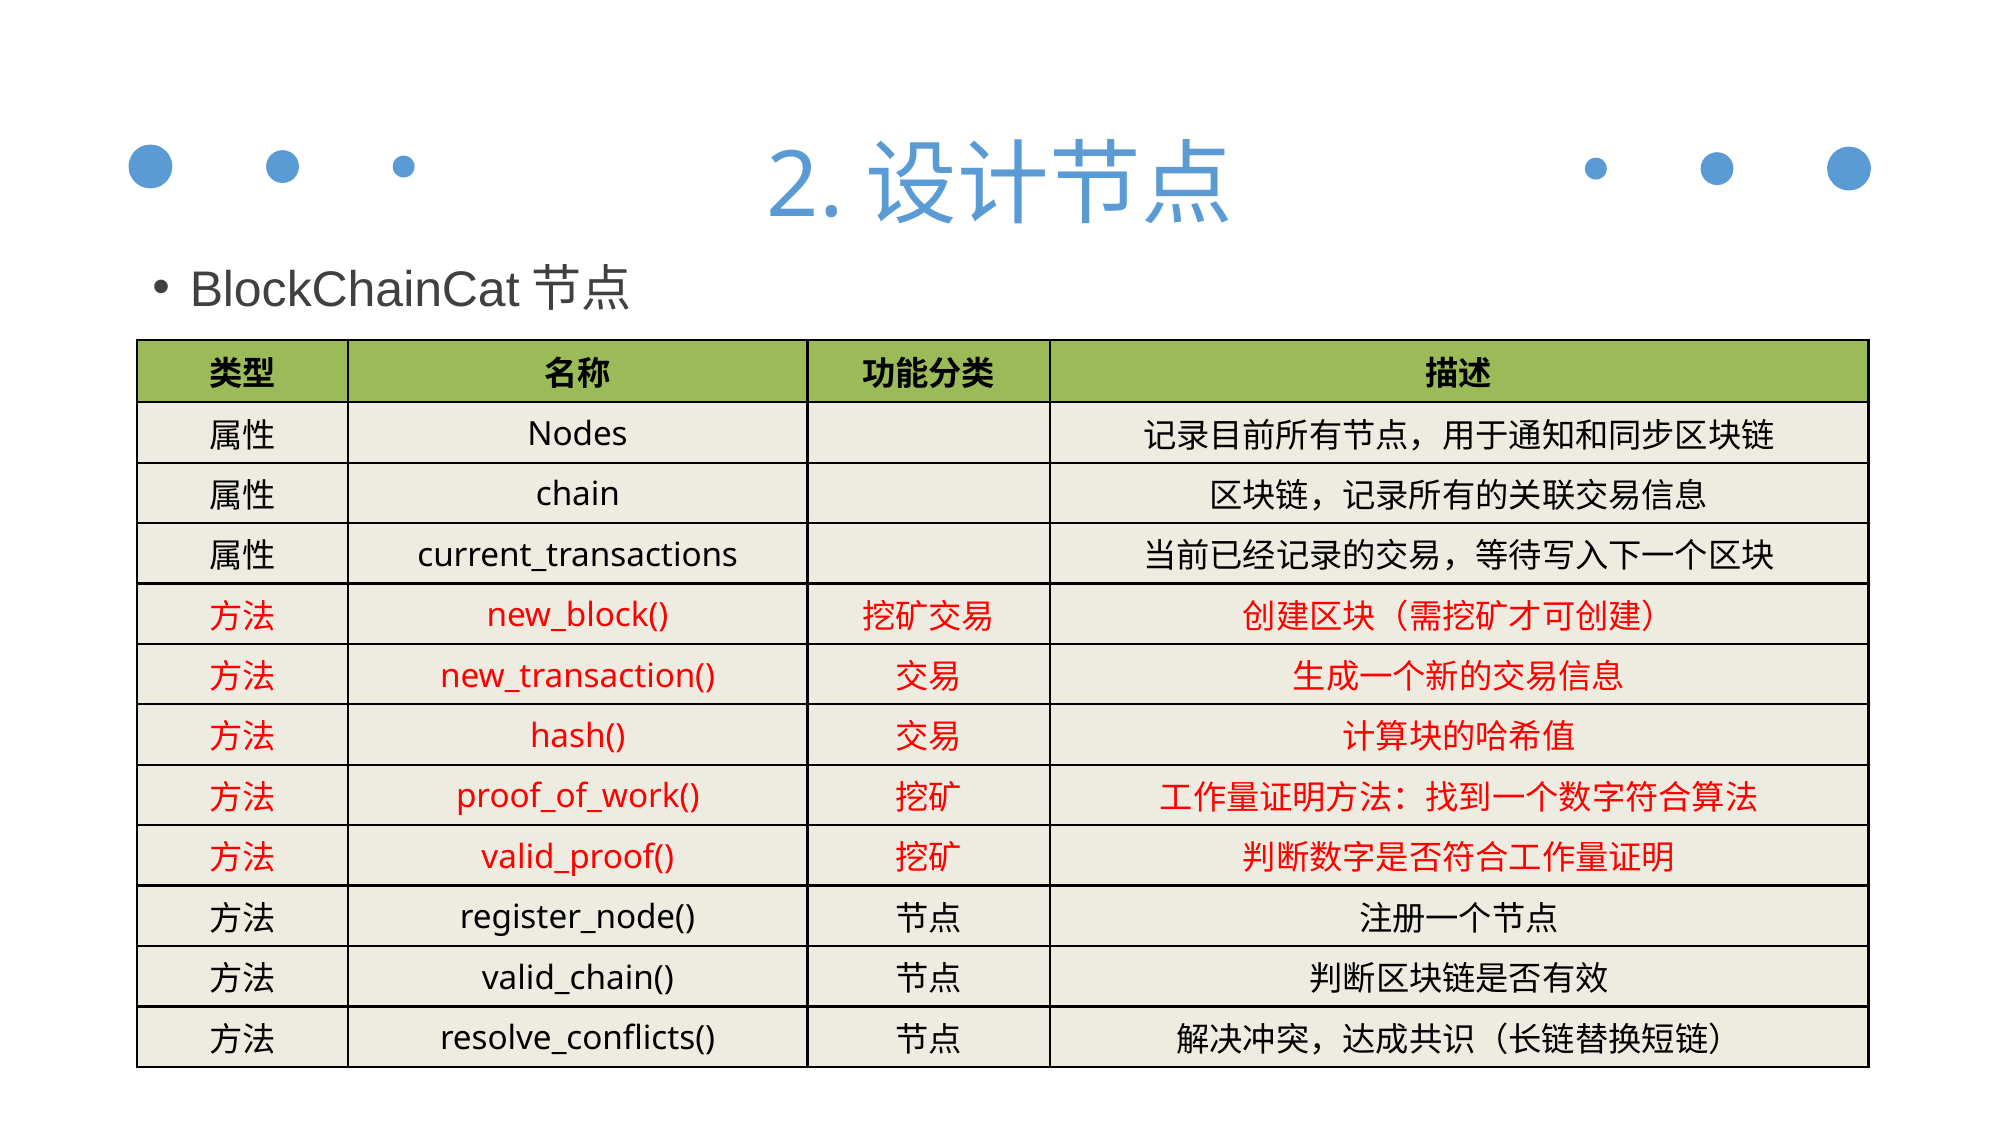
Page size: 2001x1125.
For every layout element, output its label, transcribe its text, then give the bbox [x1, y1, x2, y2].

table_cell 节点 [809, 947, 1049, 1005]
table_cell 方法 [138, 1008, 347, 1066]
table_cell 方法 [138, 645, 347, 703]
table_cell 交易 [809, 645, 1049, 703]
table_cell 交易 [809, 705, 1049, 764]
table_cell resolve_conflicts() [349, 1008, 806, 1066]
table_cell 挖矿 [809, 766, 1049, 824]
table_cell 区块链，记录所有的关联交易信息 [1051, 464, 1867, 522]
table_cell current_transactions [349, 524, 806, 582]
table_cell 方法 [138, 766, 347, 824]
table_header 名称 [349, 341, 806, 401]
title 2.设计节点 [414, 59, 1585, 236]
table_cell 节点 [809, 887, 1049, 945]
table_cell 挖矿 [809, 826, 1049, 884]
table_cell 注册一个节点 [1051, 887, 1867, 945]
table_header 类型 [138, 341, 347, 401]
table_cell new_block() [349, 585, 806, 643]
table_cell 属性 [138, 464, 347, 522]
table_cell 节点 [809, 1008, 1049, 1066]
table_cell valid_chain() [349, 947, 806, 1005]
table_cell 记录目前所有节点，用于通知和同步区块链 [1051, 403, 1867, 462]
table_cell 工作量证明方法：找到一个数字符合算法 [1051, 766, 1867, 824]
table_cell proof_of_work() [349, 766, 806, 824]
table_cell 当前已经记录的交易，等待写入下一个区块 [1051, 524, 1867, 582]
table_cell 挖矿交易 [809, 585, 1049, 643]
table_cell 计算块的哈希值 [1051, 705, 1867, 764]
table_cell 方法 [138, 947, 347, 1005]
table_header 功能分类 [809, 341, 1049, 401]
table_cell new_transaction() [349, 645, 806, 703]
table_cell 属性 [138, 403, 347, 462]
table_header 描述 [1051, 341, 1867, 401]
table_cell chain [349, 464, 806, 522]
table_cell 方法 [138, 705, 347, 764]
table_cell [809, 464, 1049, 522]
table_cell register_node() [349, 887, 806, 945]
table_cell hash() [349, 705, 806, 764]
table_cell valid_proof() [349, 826, 806, 884]
table_cell 属性 [138, 524, 347, 582]
list BlockChainCat节点 [137, 236, 1863, 339]
table_cell 解决冲突，达成共识（长链替换短链） [1051, 1008, 1867, 1066]
table_cell Nodes [349, 403, 806, 462]
table_cell 判断数字是否符合工作量证明 [1051, 826, 1867, 884]
table_cell [809, 403, 1049, 462]
table_cell 方法 [138, 585, 347, 643]
table_cell 判断区块链是否有效 [1051, 947, 1867, 1005]
table_cell [809, 524, 1049, 582]
table_cell 方法 [138, 887, 347, 945]
table_cell 生成一个新的交易信息 [1051, 645, 1867, 703]
table_cell 创建区块（需挖矿才可创建） [1051, 585, 1867, 643]
table_cell 方法 [138, 826, 347, 884]
